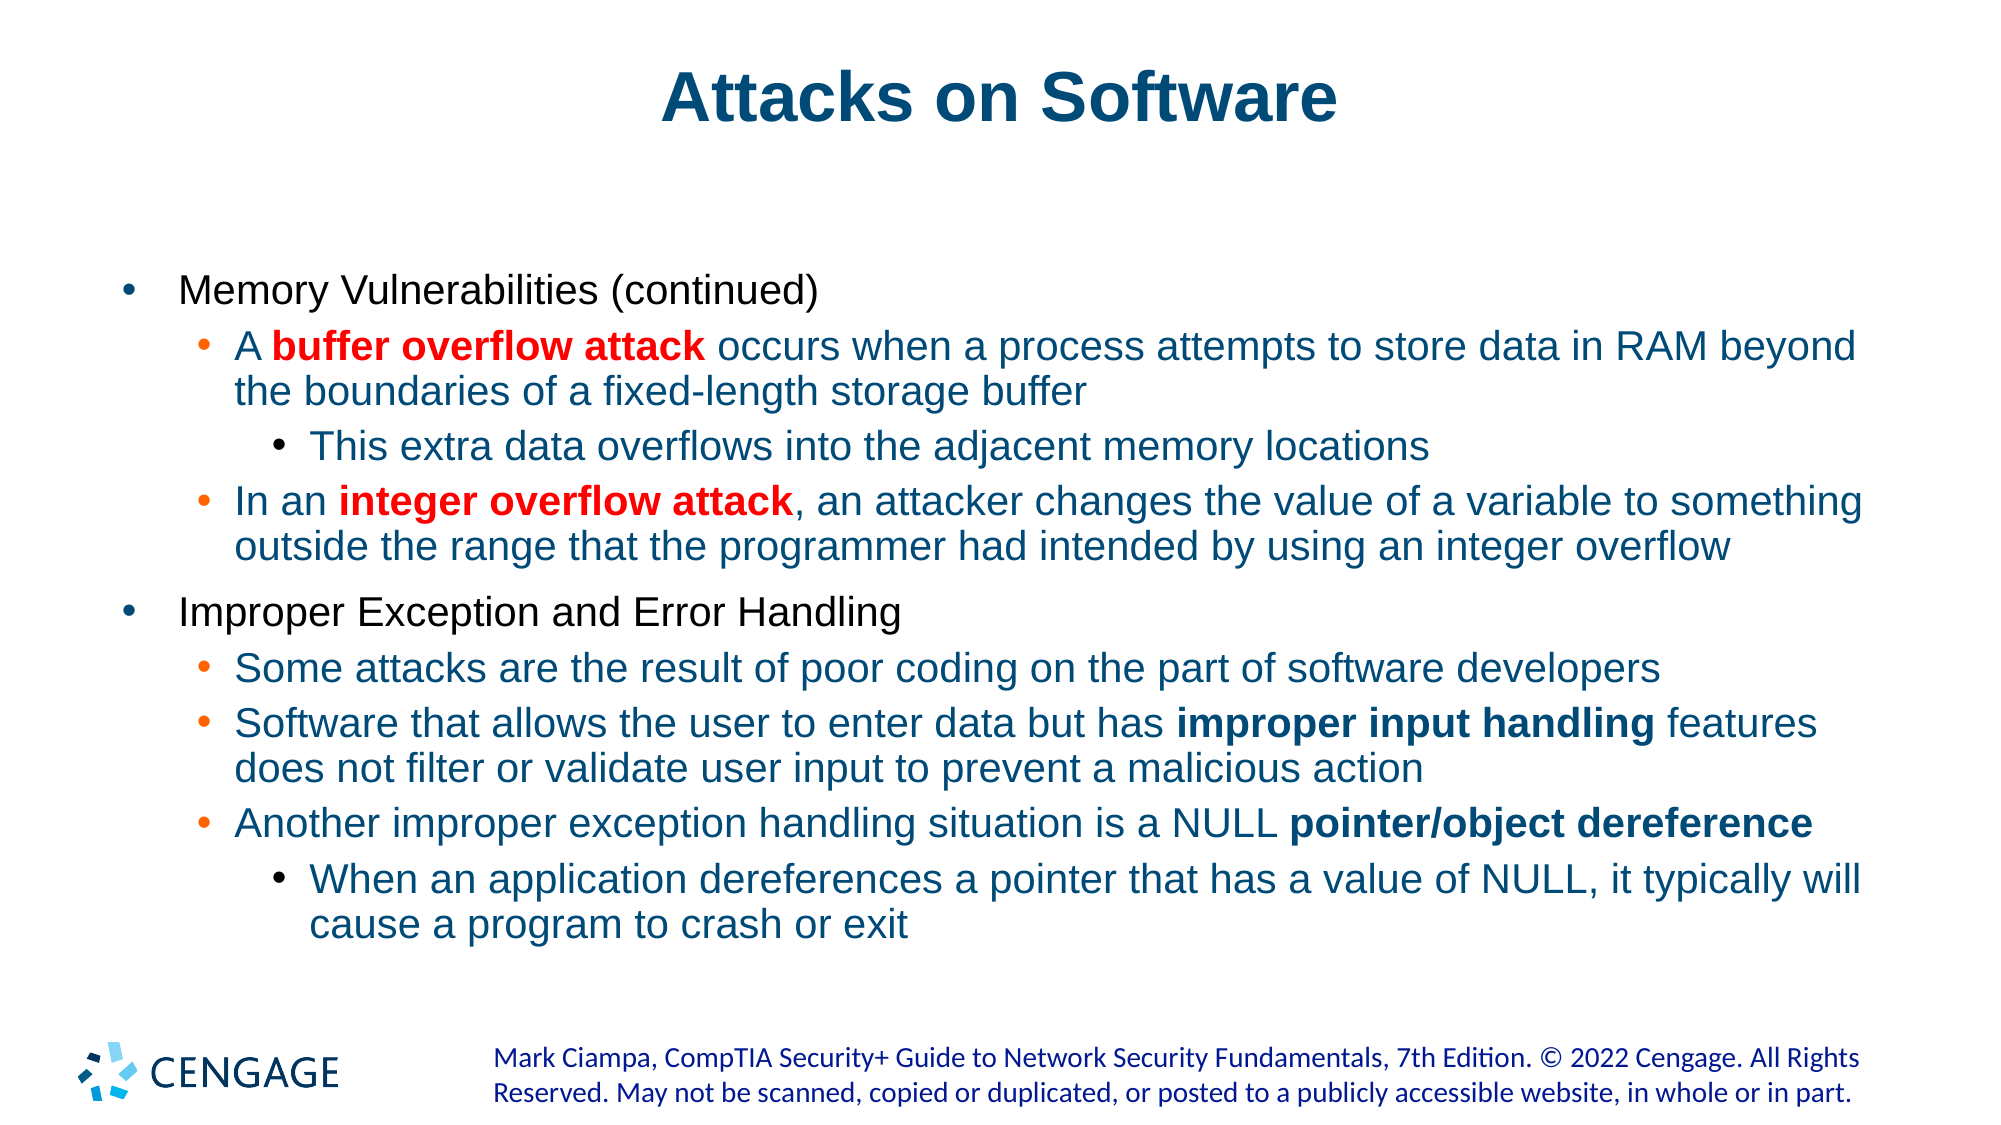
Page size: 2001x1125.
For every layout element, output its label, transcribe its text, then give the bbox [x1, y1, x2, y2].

title Attacks on Software [137, 59, 1863, 171]
list Memory Vulnerabilities (continued) A buffer overflow attack occurs when a process attempts to store data in RAM beyond the boundaries of a fixed-length storage buffer This extra data overflows into the adjacent memory locations In an integer overflow attack, an attacker changes the value of a variable to something outside the range that the programmer had intended by using an integer overflow Improper Exception and Error Handling Some attacks are the result of poor coding on the part of software developers Software that allows the user to enter data but has improper input handling features does not filter or validate user input to prevent a malicious action Another improper exception handling situation is a NULL pointer/object dereference When an application dereferences a pointer that has a value of NULL, it typically will cause a program to crash or exit [121, 268, 1880, 990]
picture [78, 1042, 338, 1101]
